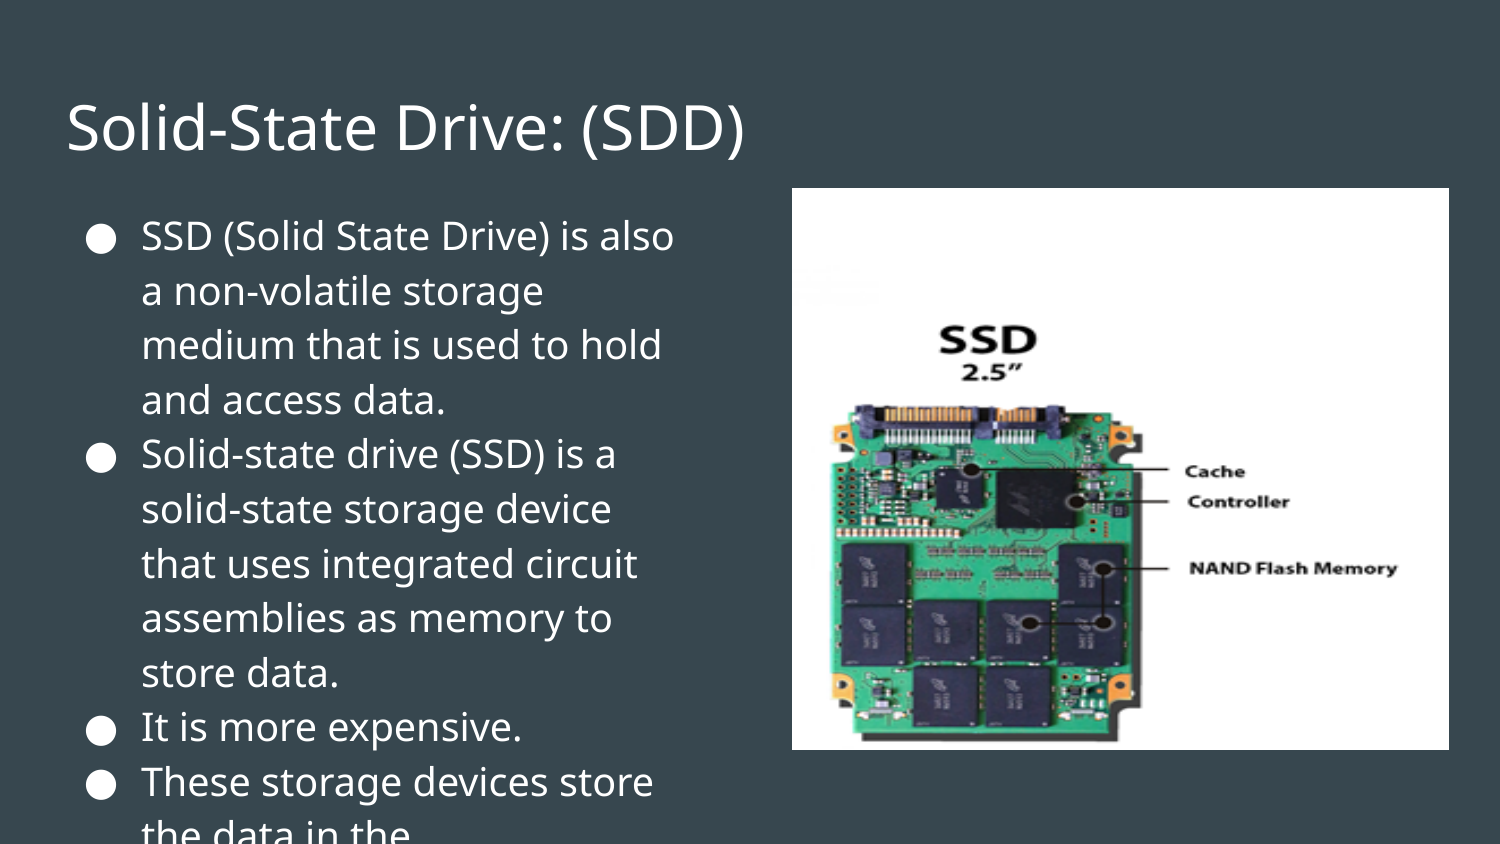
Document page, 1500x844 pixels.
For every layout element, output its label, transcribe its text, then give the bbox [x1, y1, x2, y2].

list SSD (Solid State Drive) is also a non-volatile storage medium that is used to hold and access data. Solid-state drive (SSD) is a solid-state storage device that uses integrated circuit assemblies as memory to store data. It is more expensive. These storage devices store the data in the semiconductor cells. [51, 189, 708, 820]
picture [792, 188, 1450, 750]
title Solid-State Drive: (SDD) [51, 72, 1449, 167]
